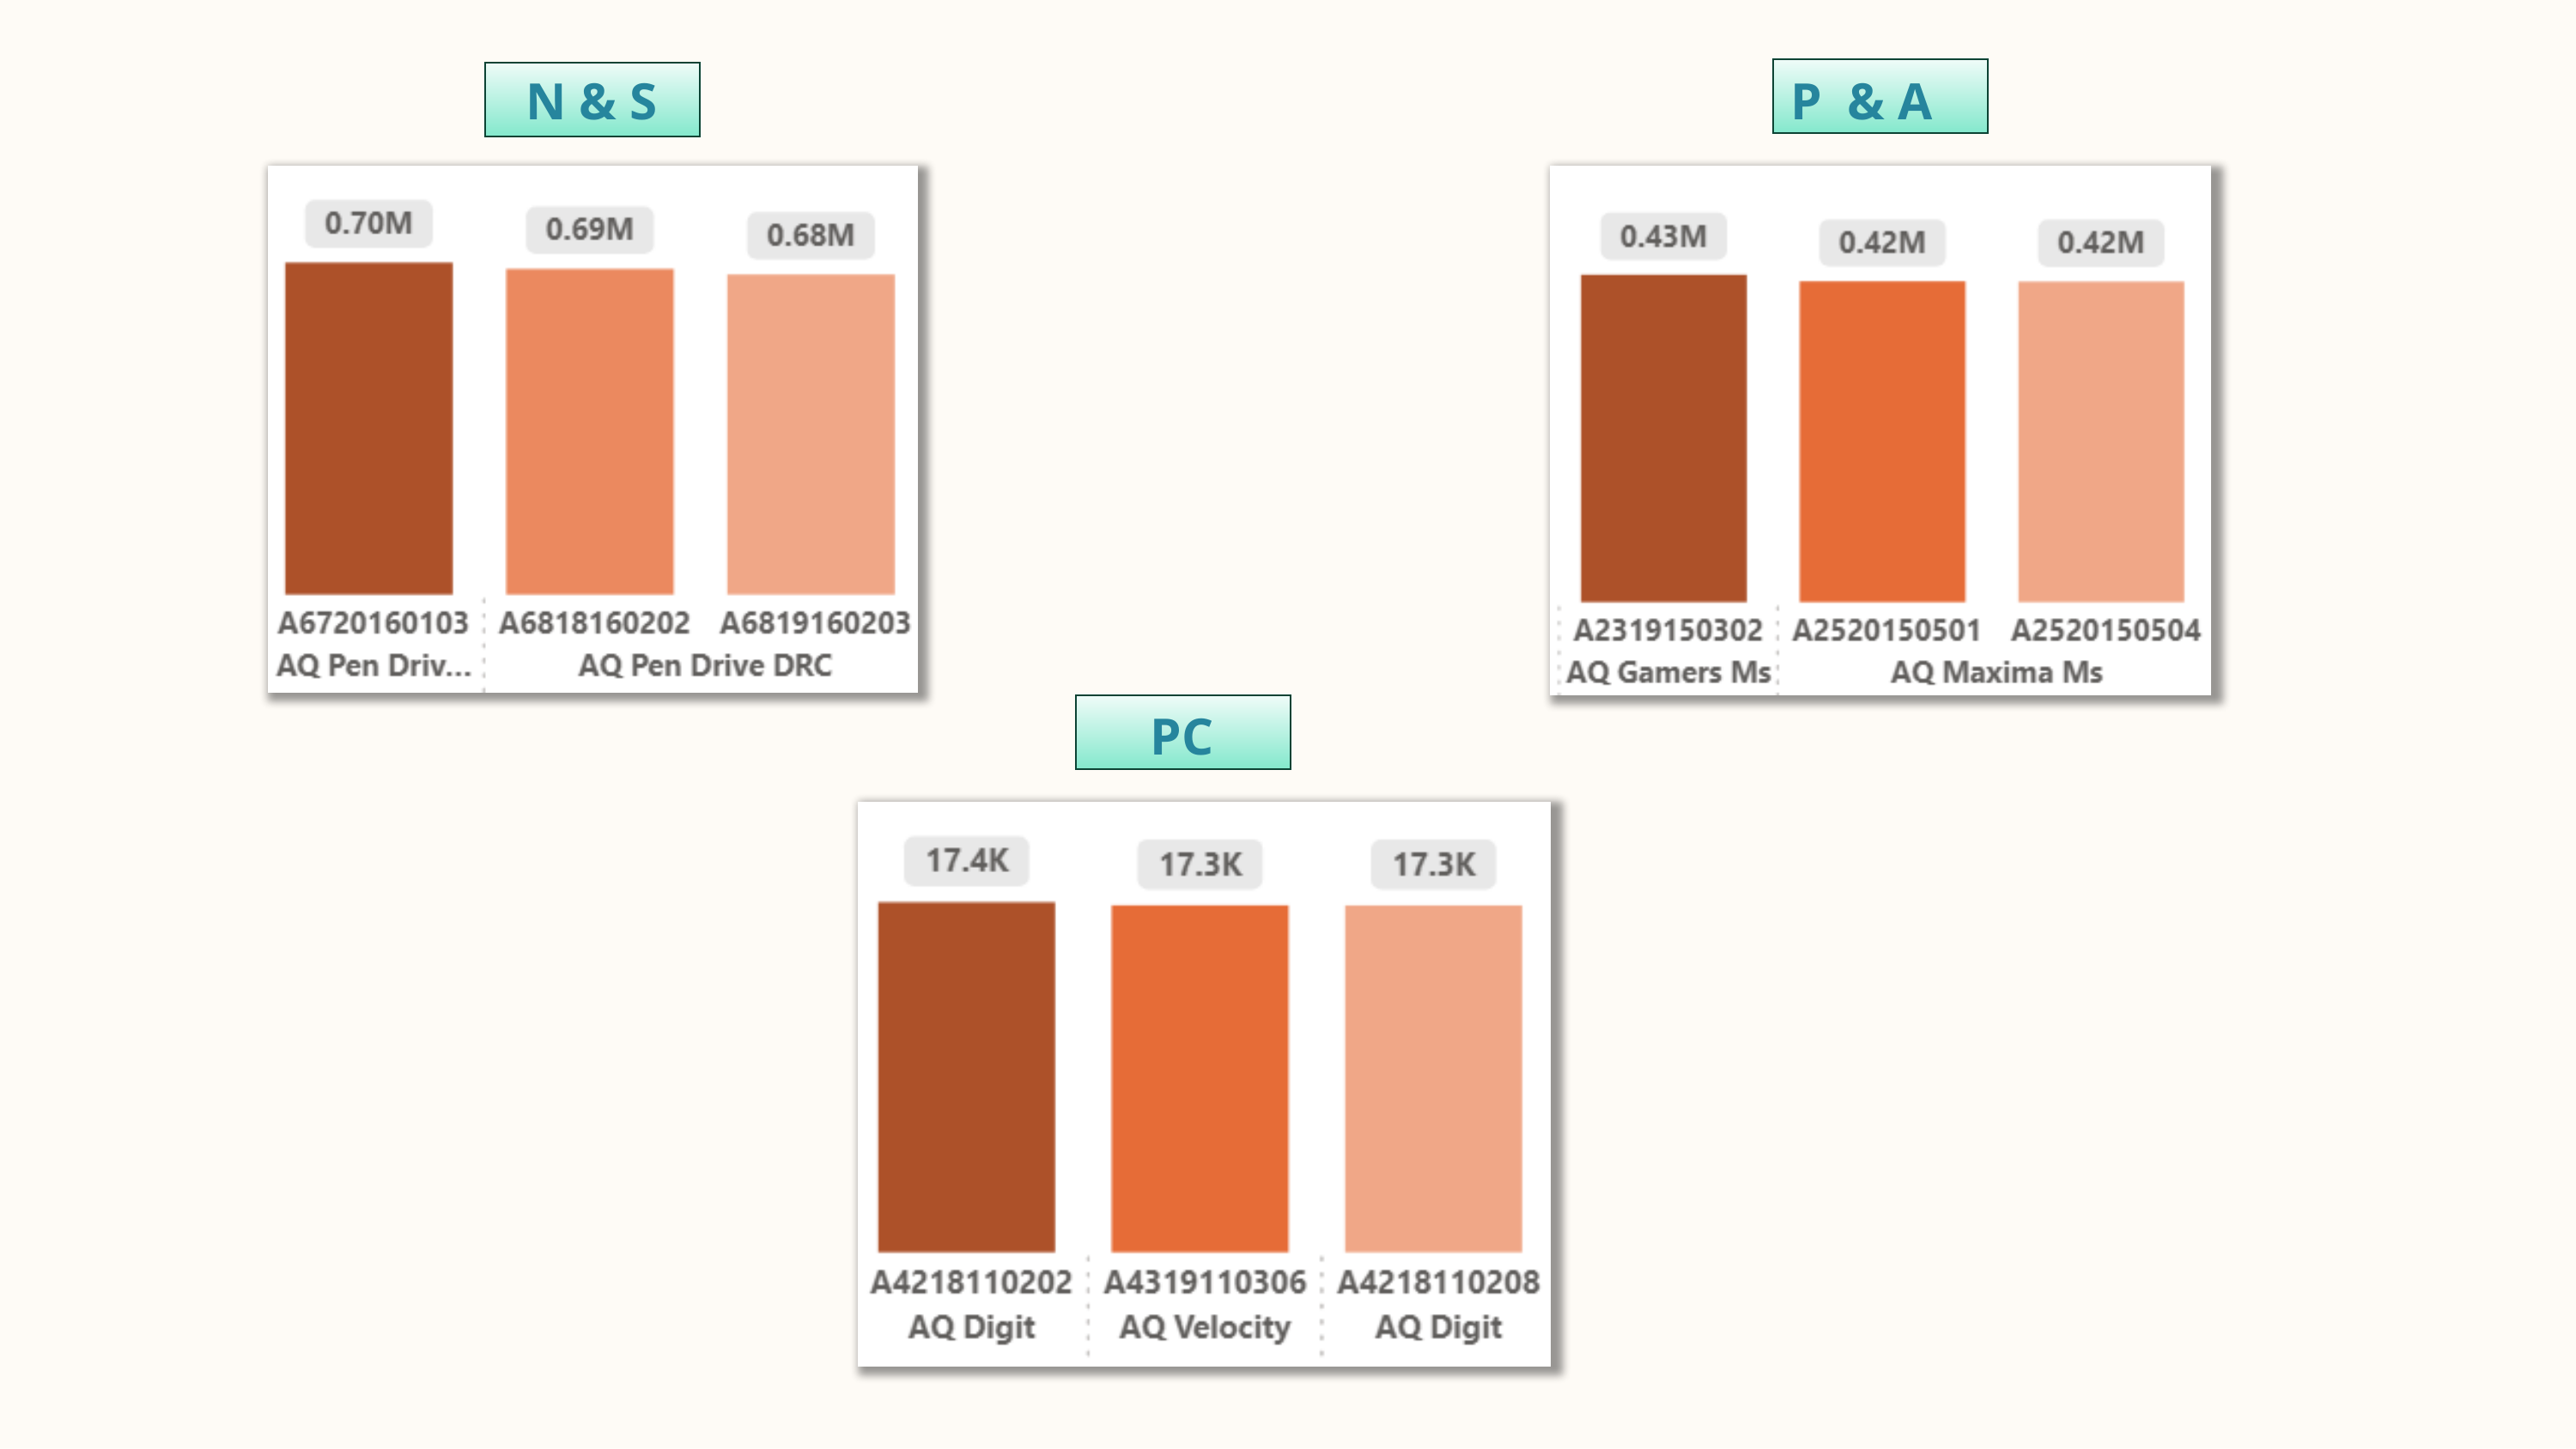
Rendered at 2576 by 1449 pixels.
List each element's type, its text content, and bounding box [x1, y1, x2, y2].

text_box [484, 62, 701, 137]
text_box [1772, 58, 1989, 134]
text_box P & A [1777, 63, 2036, 136]
text_box N & S [513, 63, 771, 136]
text_box PC [1137, 699, 1395, 772]
picture [858, 802, 1551, 1367]
picture [1550, 166, 2211, 695]
picture [268, 166, 918, 693]
text_box [1075, 694, 1291, 770]
